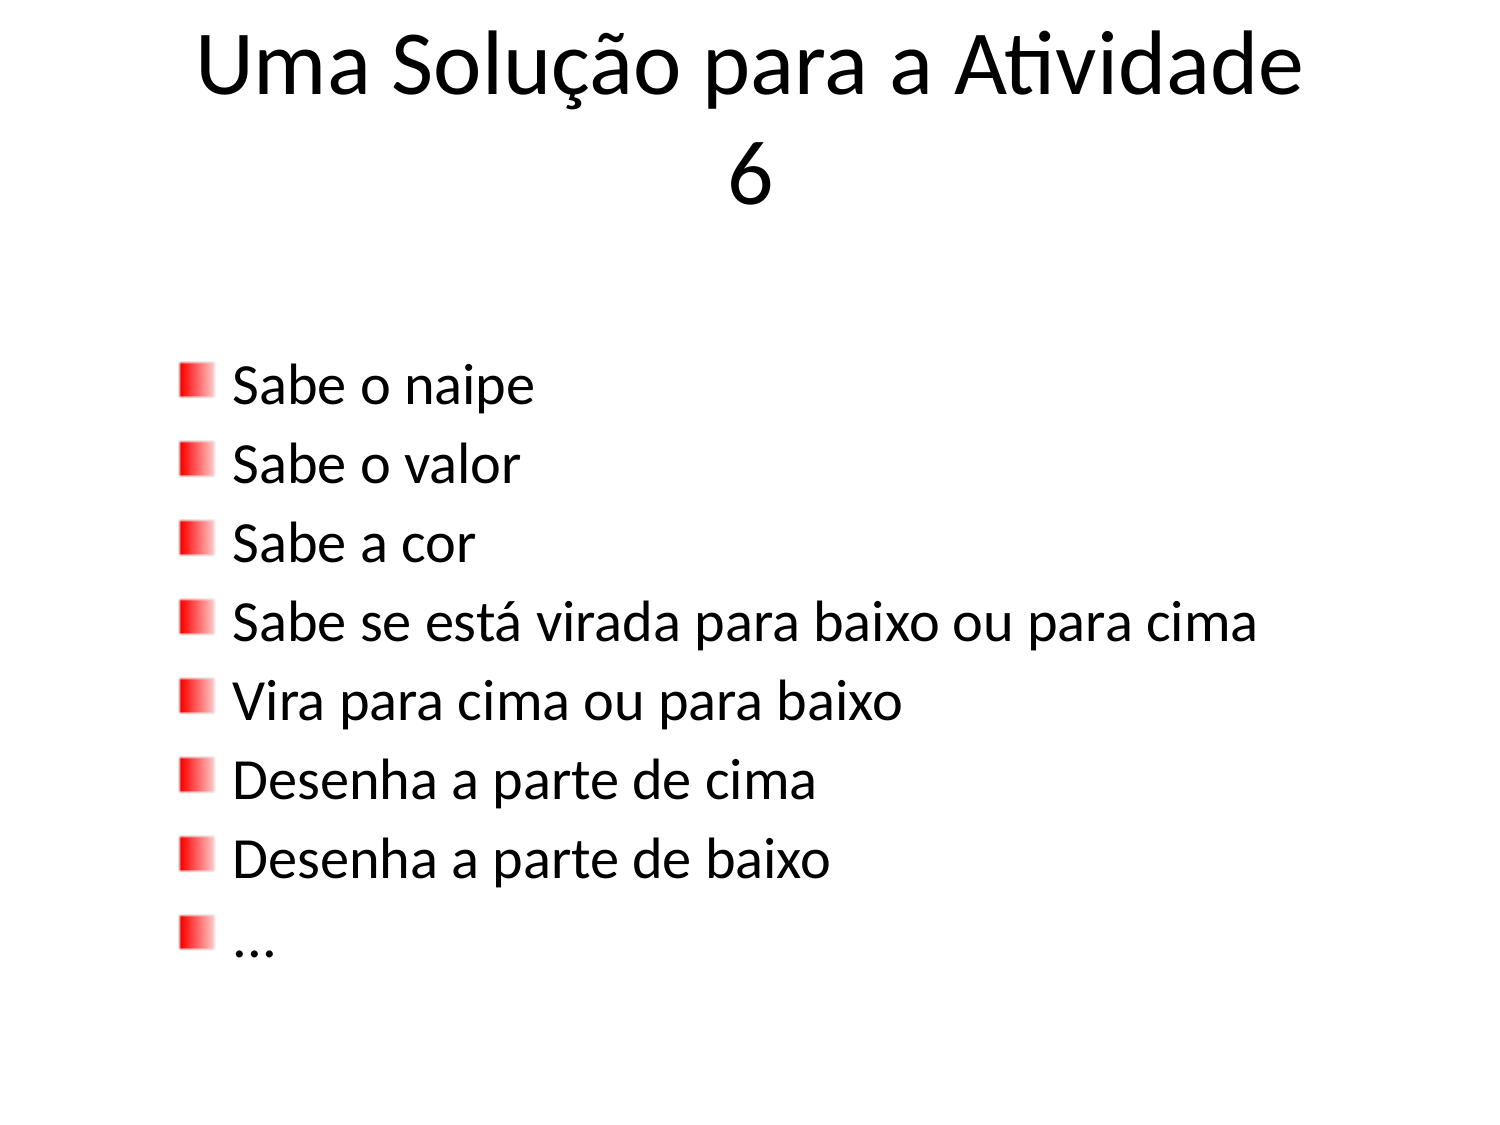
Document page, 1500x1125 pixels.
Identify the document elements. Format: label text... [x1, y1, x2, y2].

picture [177, 360, 219, 402]
picture [177, 913, 219, 954]
list Sabe o naipe Sabe o valor Sabe a cor Sabe se está virada para baixo ou para cima Vira para cima ou para baixo Desenha a parte de cima Desenha a parte de baixo ... [162, 249, 1451, 977]
picture [177, 439, 219, 481]
picture [177, 834, 219, 876]
picture [177, 755, 219, 797]
title Uma Solução para a Atividade 6 [149, 0, 1351, 231]
picture [177, 676, 219, 718]
picture [177, 518, 219, 560]
picture [177, 597, 219, 639]
